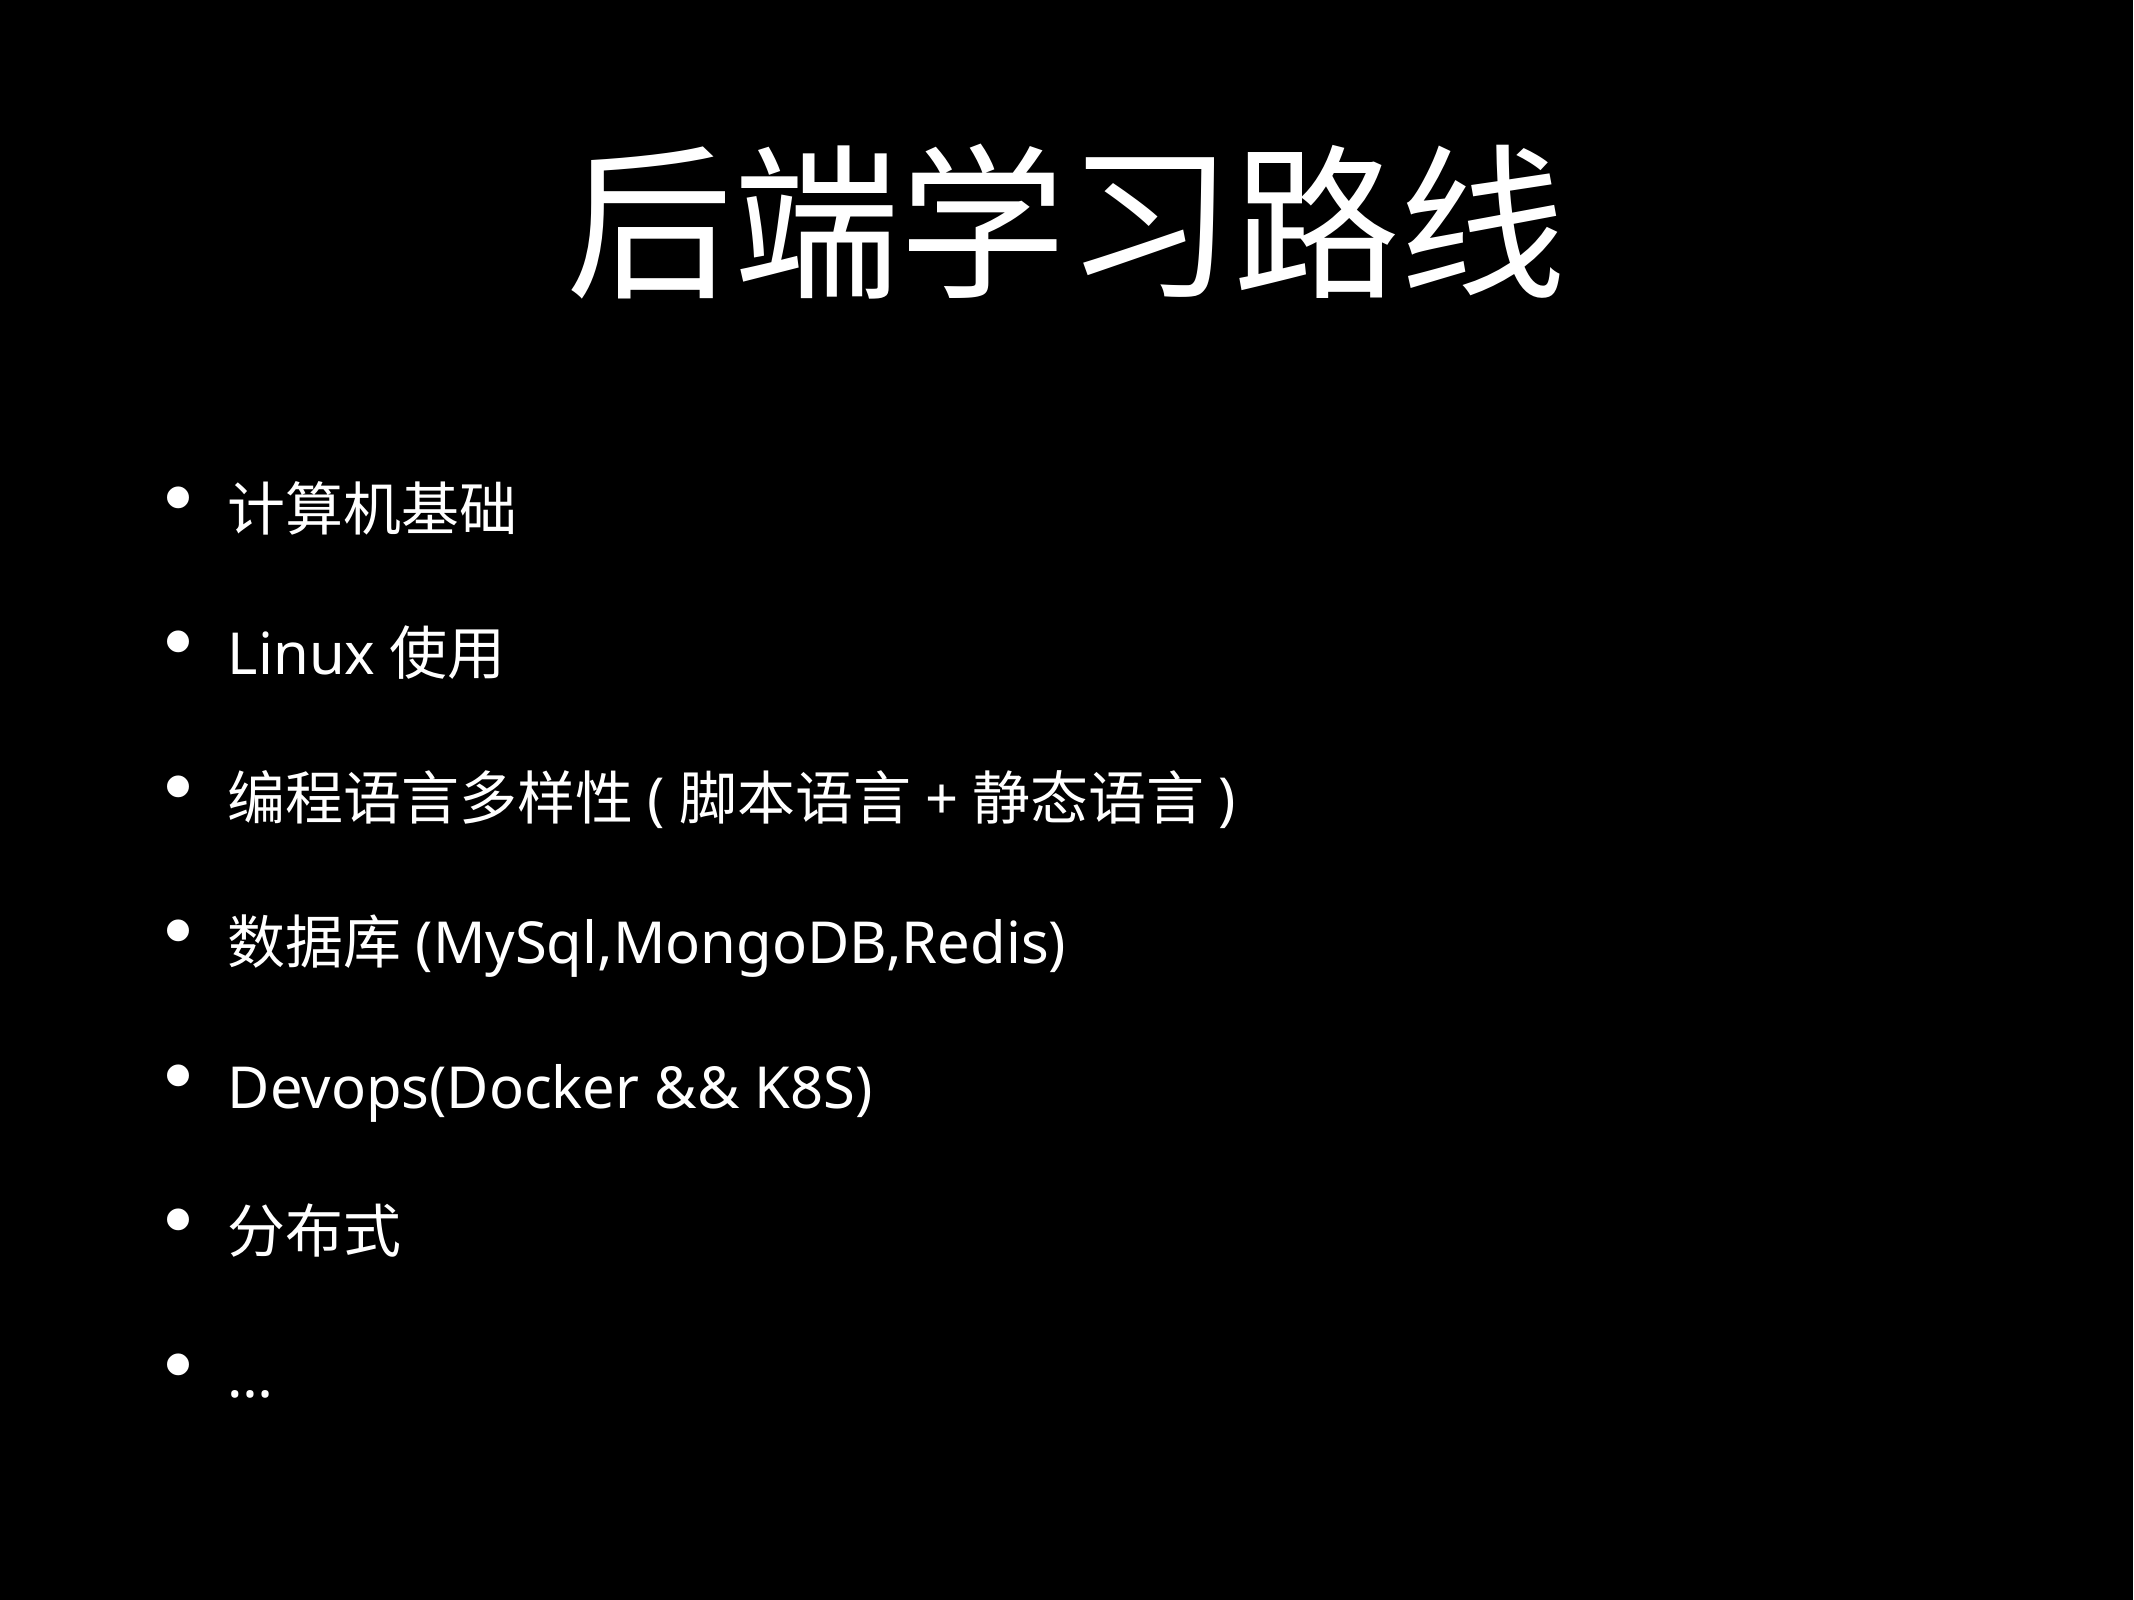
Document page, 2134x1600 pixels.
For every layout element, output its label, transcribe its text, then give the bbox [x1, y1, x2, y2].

list 计算机基础 Linux使用 编程语言多样性(脚本语言+静态语言) 数据库(MySql,MongoDB,Redis) Devops(Docker && K8S) 分布式 … [155, 424, 1978, 1457]
title 后端学习路线 [155, 41, 1978, 397]
